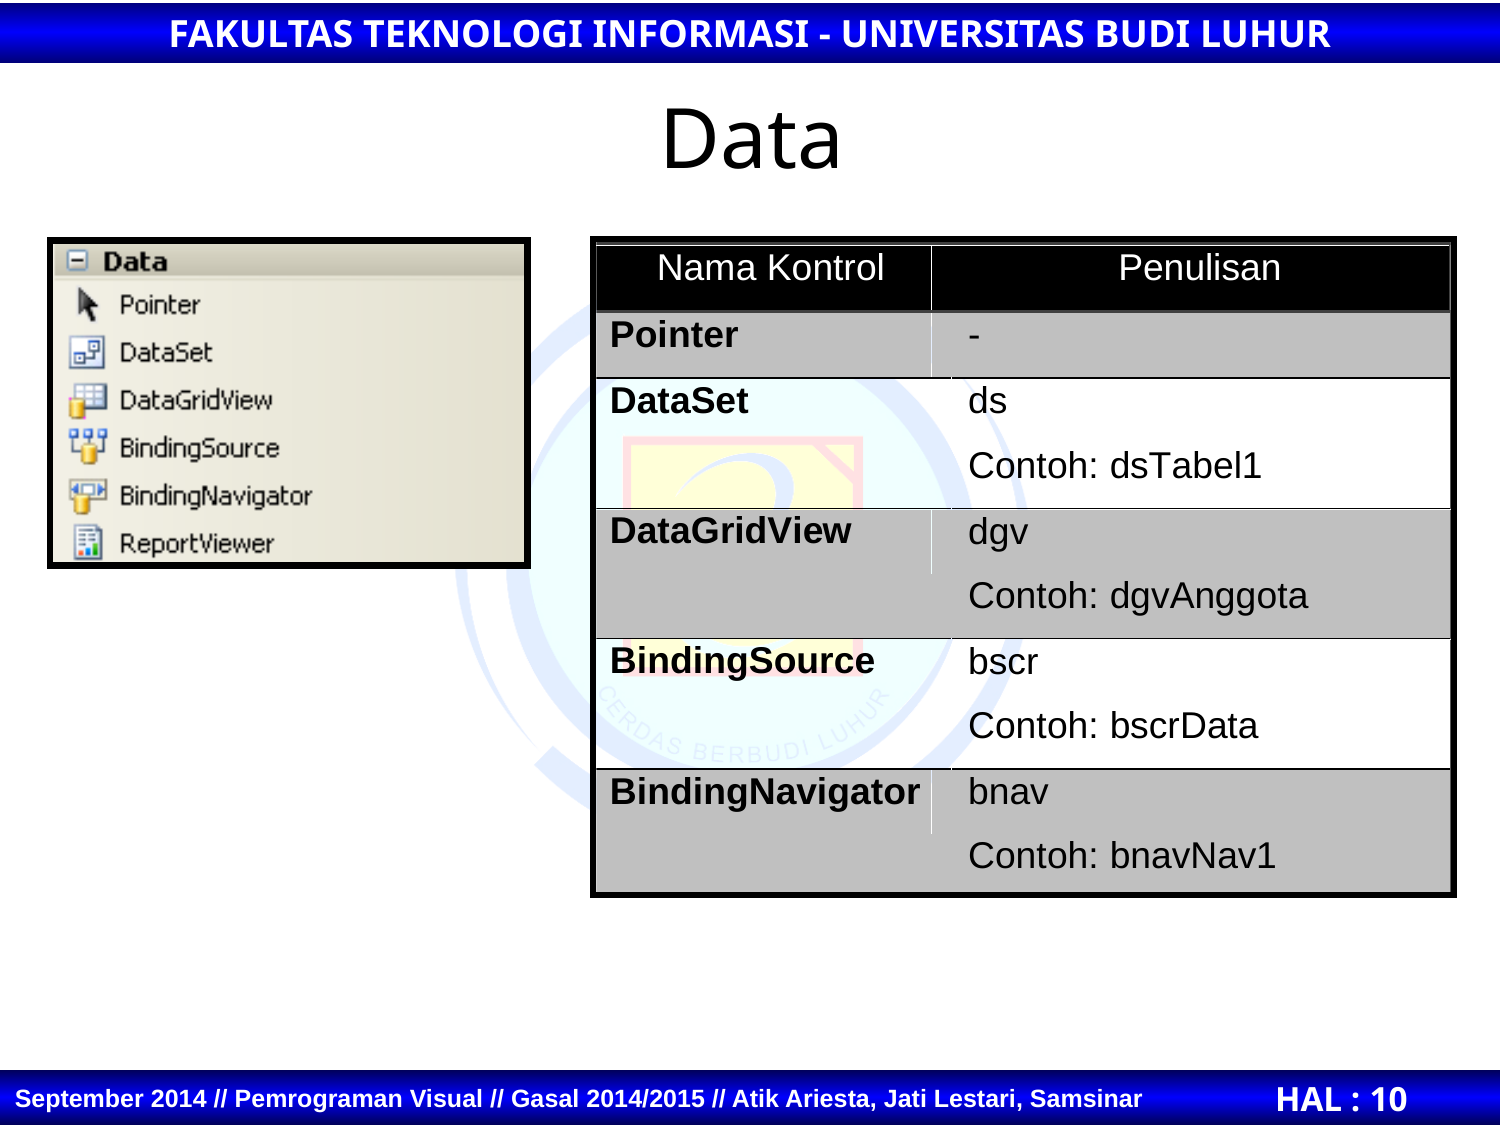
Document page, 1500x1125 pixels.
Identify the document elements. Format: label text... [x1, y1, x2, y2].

picture [596, 241, 1452, 892]
title Data [76, 74, 1428, 197]
picture [52, 243, 525, 563]
